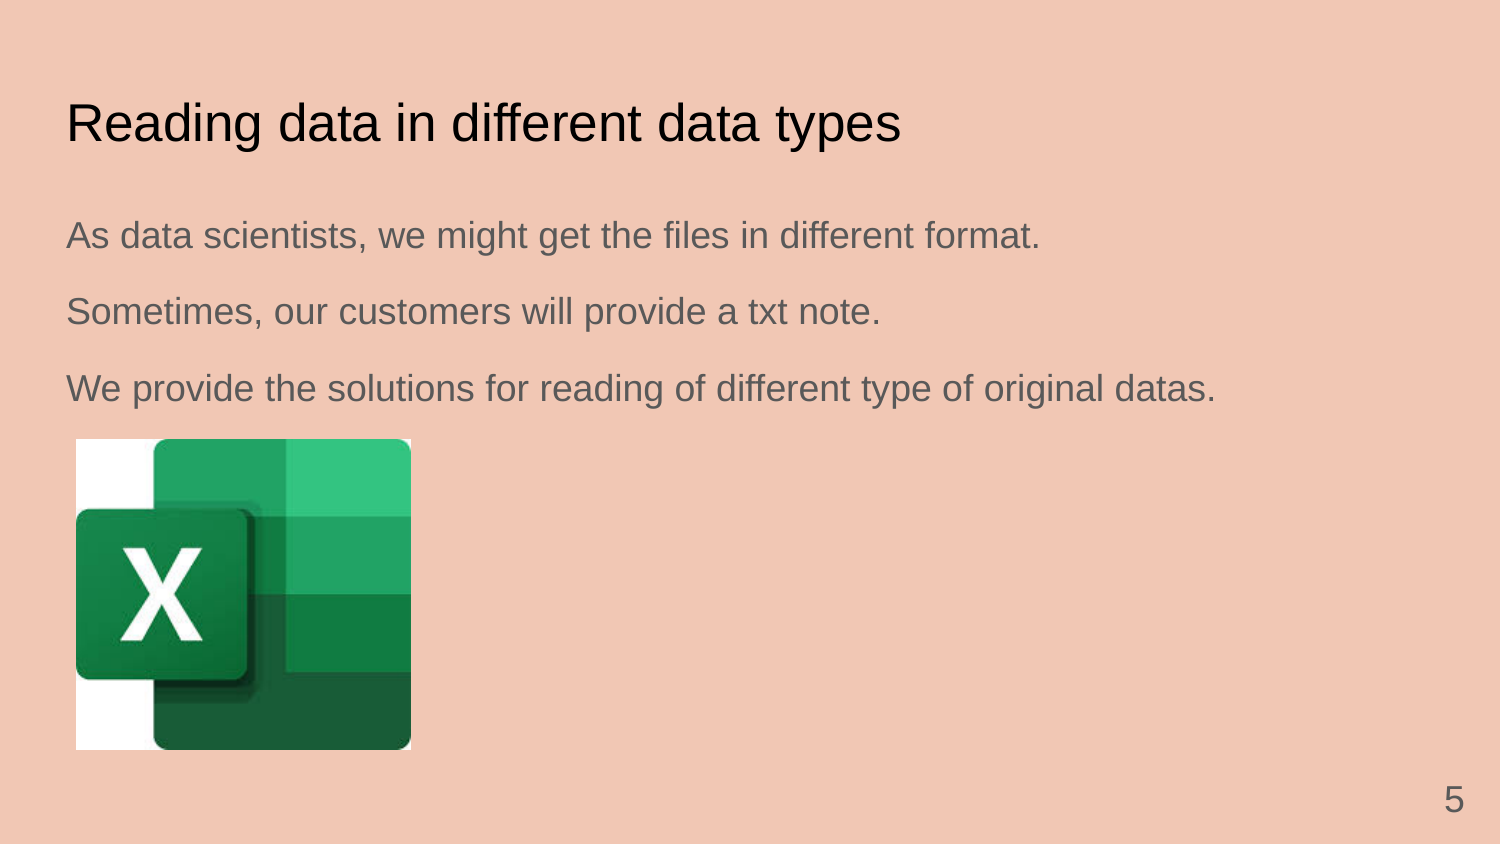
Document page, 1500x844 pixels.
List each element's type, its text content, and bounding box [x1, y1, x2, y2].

picture [76, 439, 412, 750]
slide_number ‹#› [1389, 764, 1480, 830]
title Reading data in different data types [51, 72, 1449, 167]
list As data scientists, we might get the files in different format. Sometimes, our customers will provide a txt note. We provide the solutions for reading of different type of original datas. [51, 189, 1449, 750]
